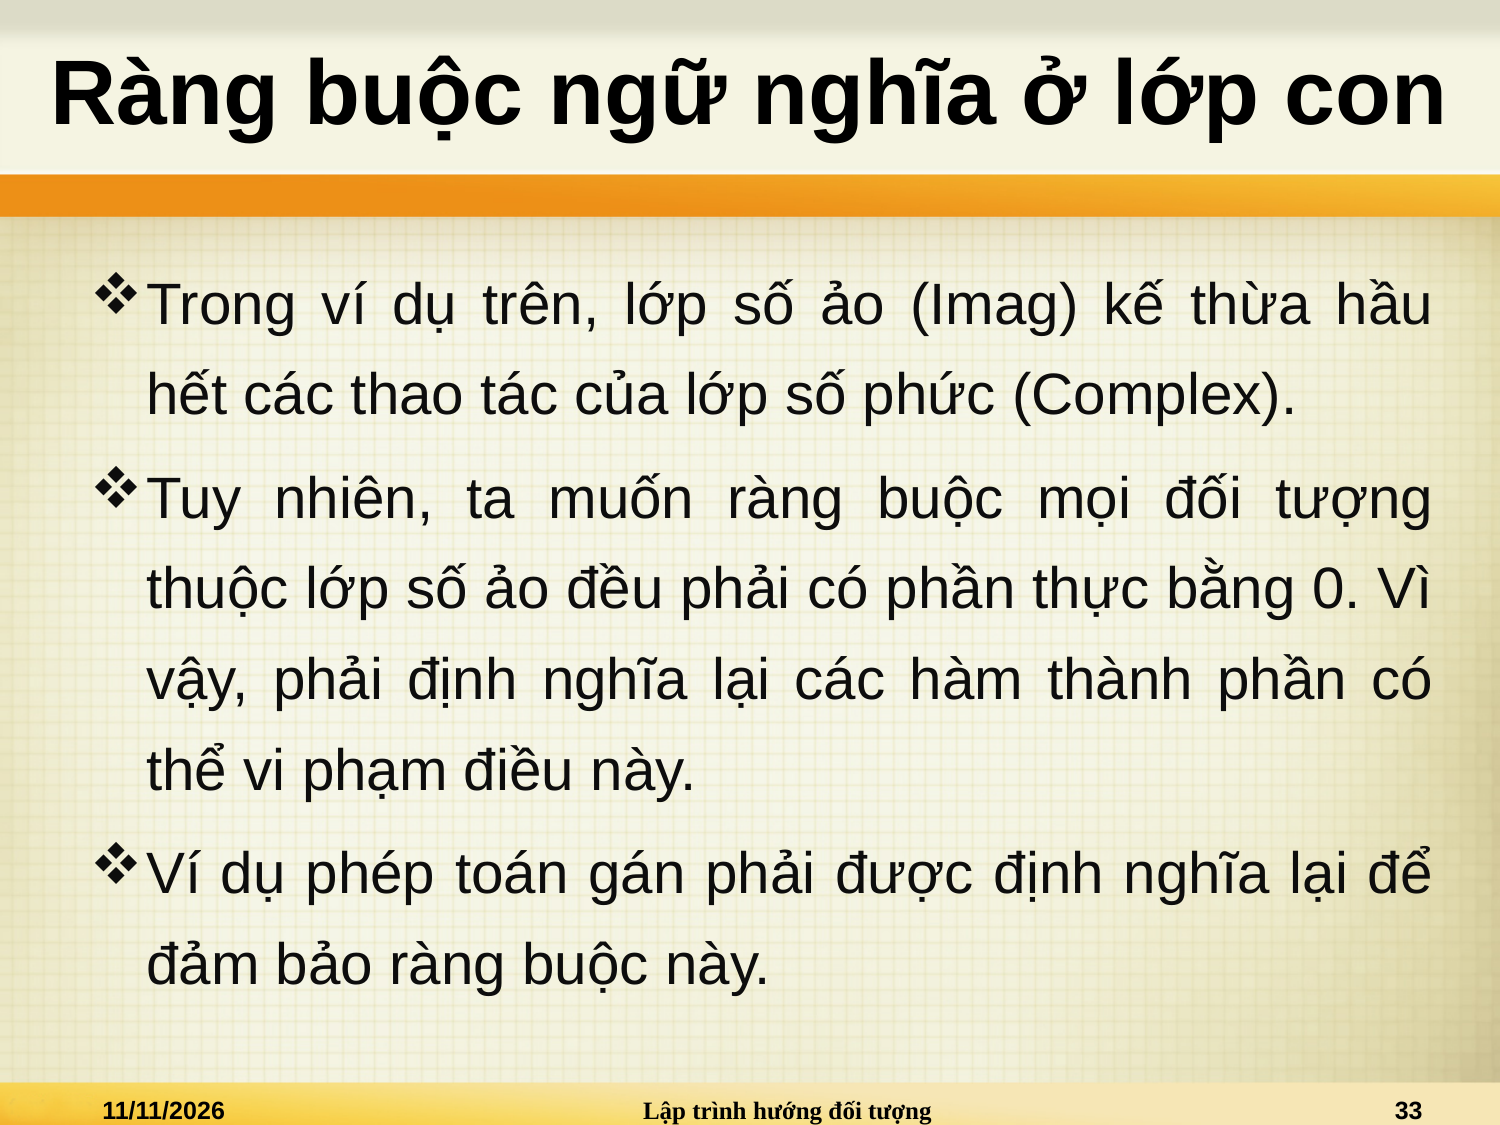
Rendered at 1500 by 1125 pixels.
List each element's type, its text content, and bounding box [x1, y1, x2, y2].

list Trong ví dụ trên, lớp số ảo (Imag) kế thừa hầu hết các thao tác của lớp số phức (Complex). Tuy nhiên, ta muốn ràng buộc mọi đối tượng thuộc lớp số ảo đều phải có phần thực bằng 0. Vì vậy, phải định nghĩa lại các hàm thành phần có thể vi phạm điều này. Ví dụ phép toán gán phải được định nghĩa lại để đảm bảo ràng buộc này. [75, 237, 1450, 1046]
footer Lập trình hướng đối tượng [549, 1087, 1025, 1125]
slide_number 33 [1087, 1087, 1438, 1125]
picture [0, 175, 1500, 1125]
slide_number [87, 1087, 438, 1125]
title Ràng buộc ngữ nghĩa ở lớp con [0, 0, 1500, 175]
